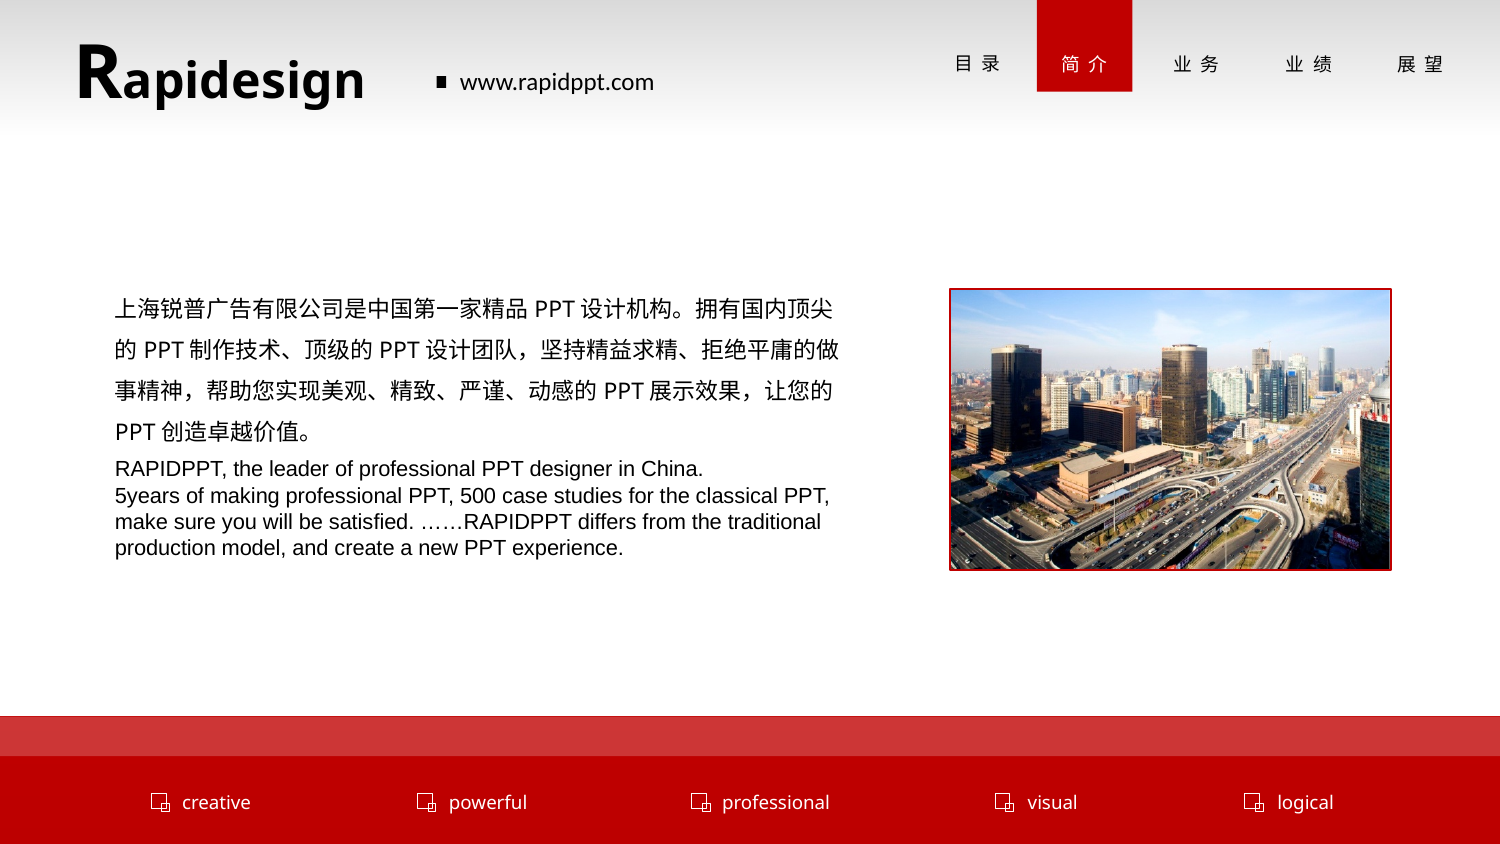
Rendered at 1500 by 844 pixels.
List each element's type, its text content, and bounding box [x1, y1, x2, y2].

text_box 业 绩 [1270, 45, 1347, 83]
text_box 简 介 [1046, 45, 1123, 83]
text_box 目 录 [940, 43, 1016, 82]
text_box 展 望 [1382, 45, 1459, 83]
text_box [99, 272, 869, 569]
picture [950, 289, 1390, 570]
text_box [1035, 0, 1135, 94]
text_box 业 务 [1158, 45, 1235, 83]
